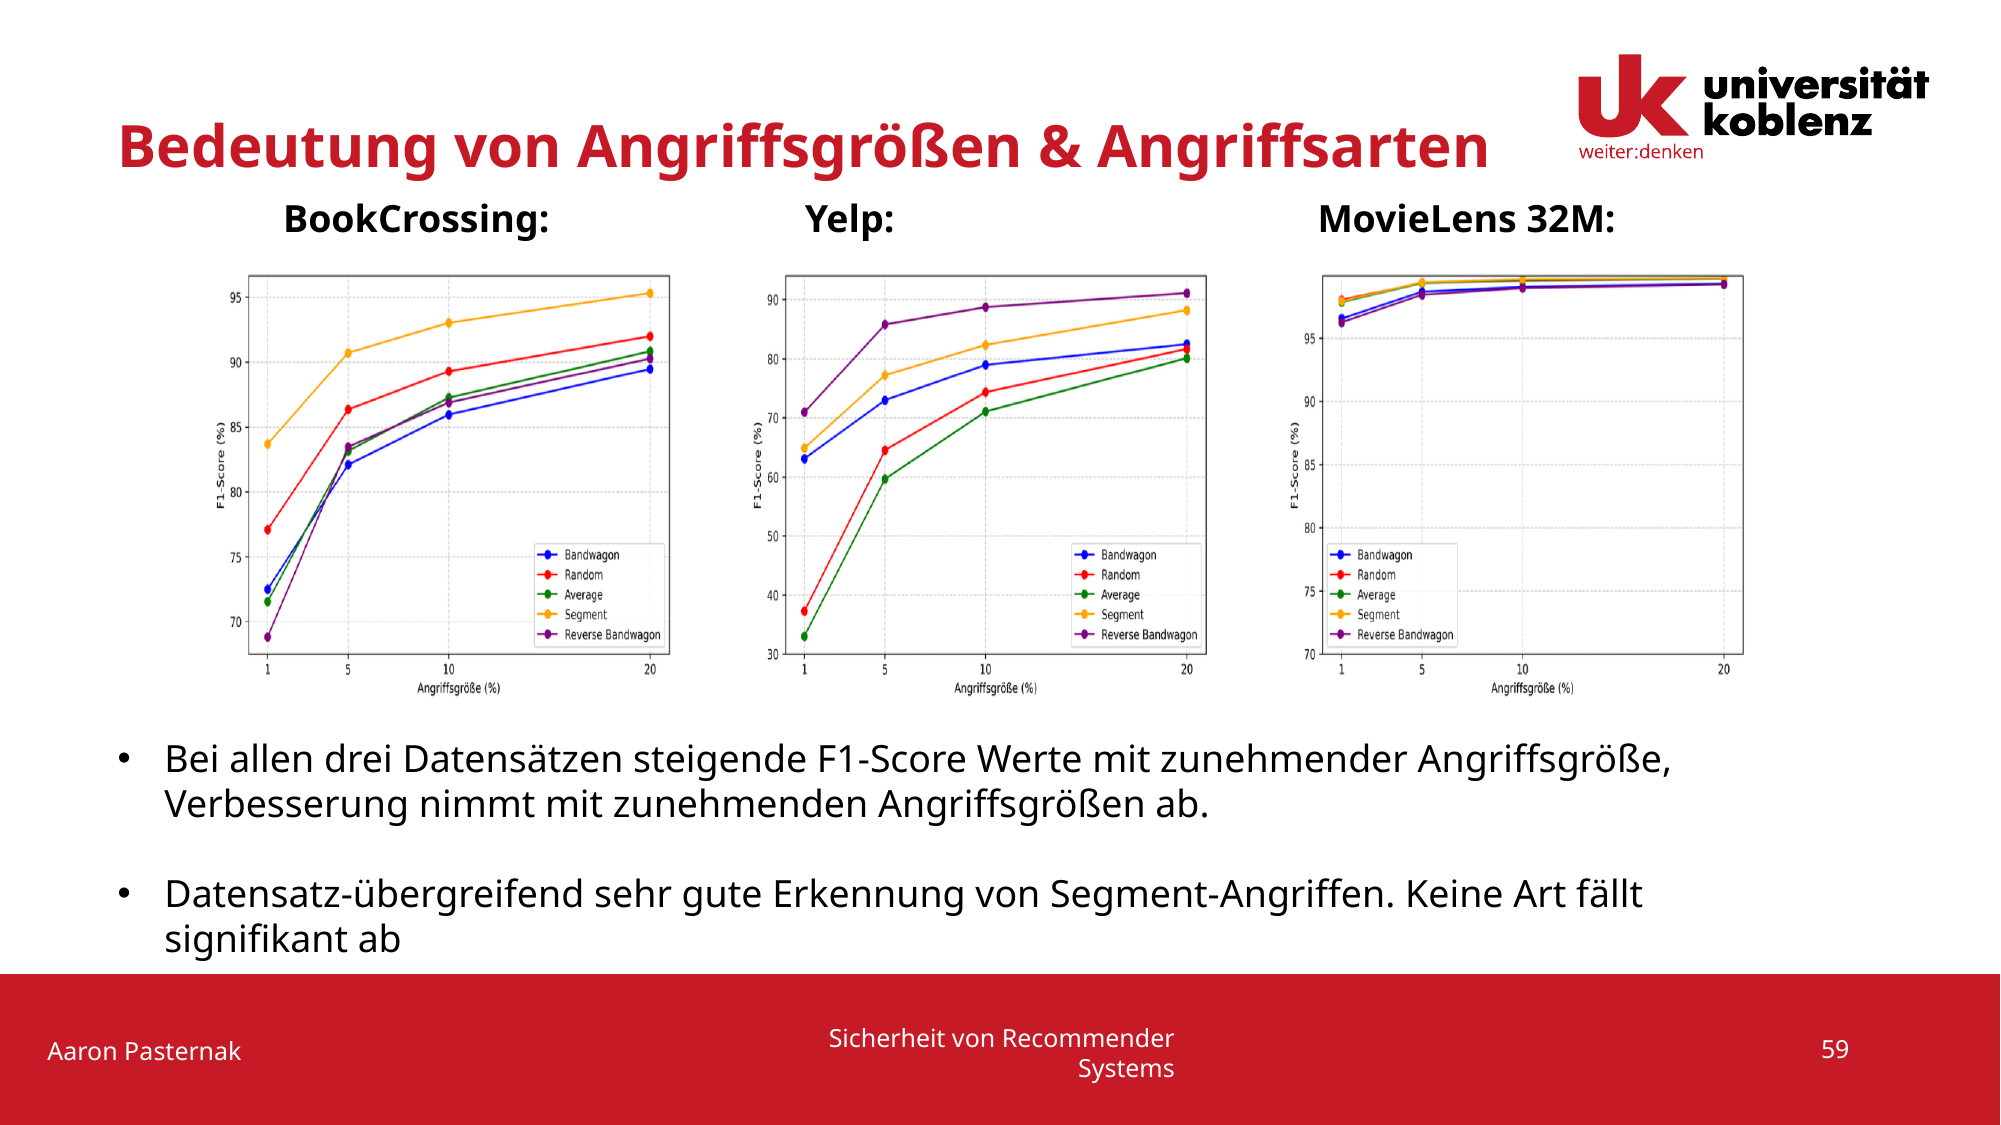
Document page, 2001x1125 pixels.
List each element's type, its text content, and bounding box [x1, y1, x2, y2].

text_box Aaron Pasternak [0, 1020, 257, 1081]
text_box [0, 974, 2000, 1125]
picture [206, 264, 1755, 703]
text_box Sicherheit von Recommender Systems [740, 1022, 1191, 1083]
text_box 59 [1414, 1020, 1865, 1081]
title Bedeutung von Angriffsgrößen & Angriffsarten [102, 59, 1828, 187]
text_box BookCrossing: Yelp: MovieLens 32M: Bei allen drei Datensätzen steigende F1-Score Werte mit zunehmender Angriffsgröße, Verbesserung nimmt mit zunehmenden Angriffsgrößen ab. Datensatz-übergreifend sehr gute Erkennung von Segment-Angriffen. Keine Art fällt signifikant ab [102, 187, 1828, 917]
picture [1577, 53, 1930, 160]
